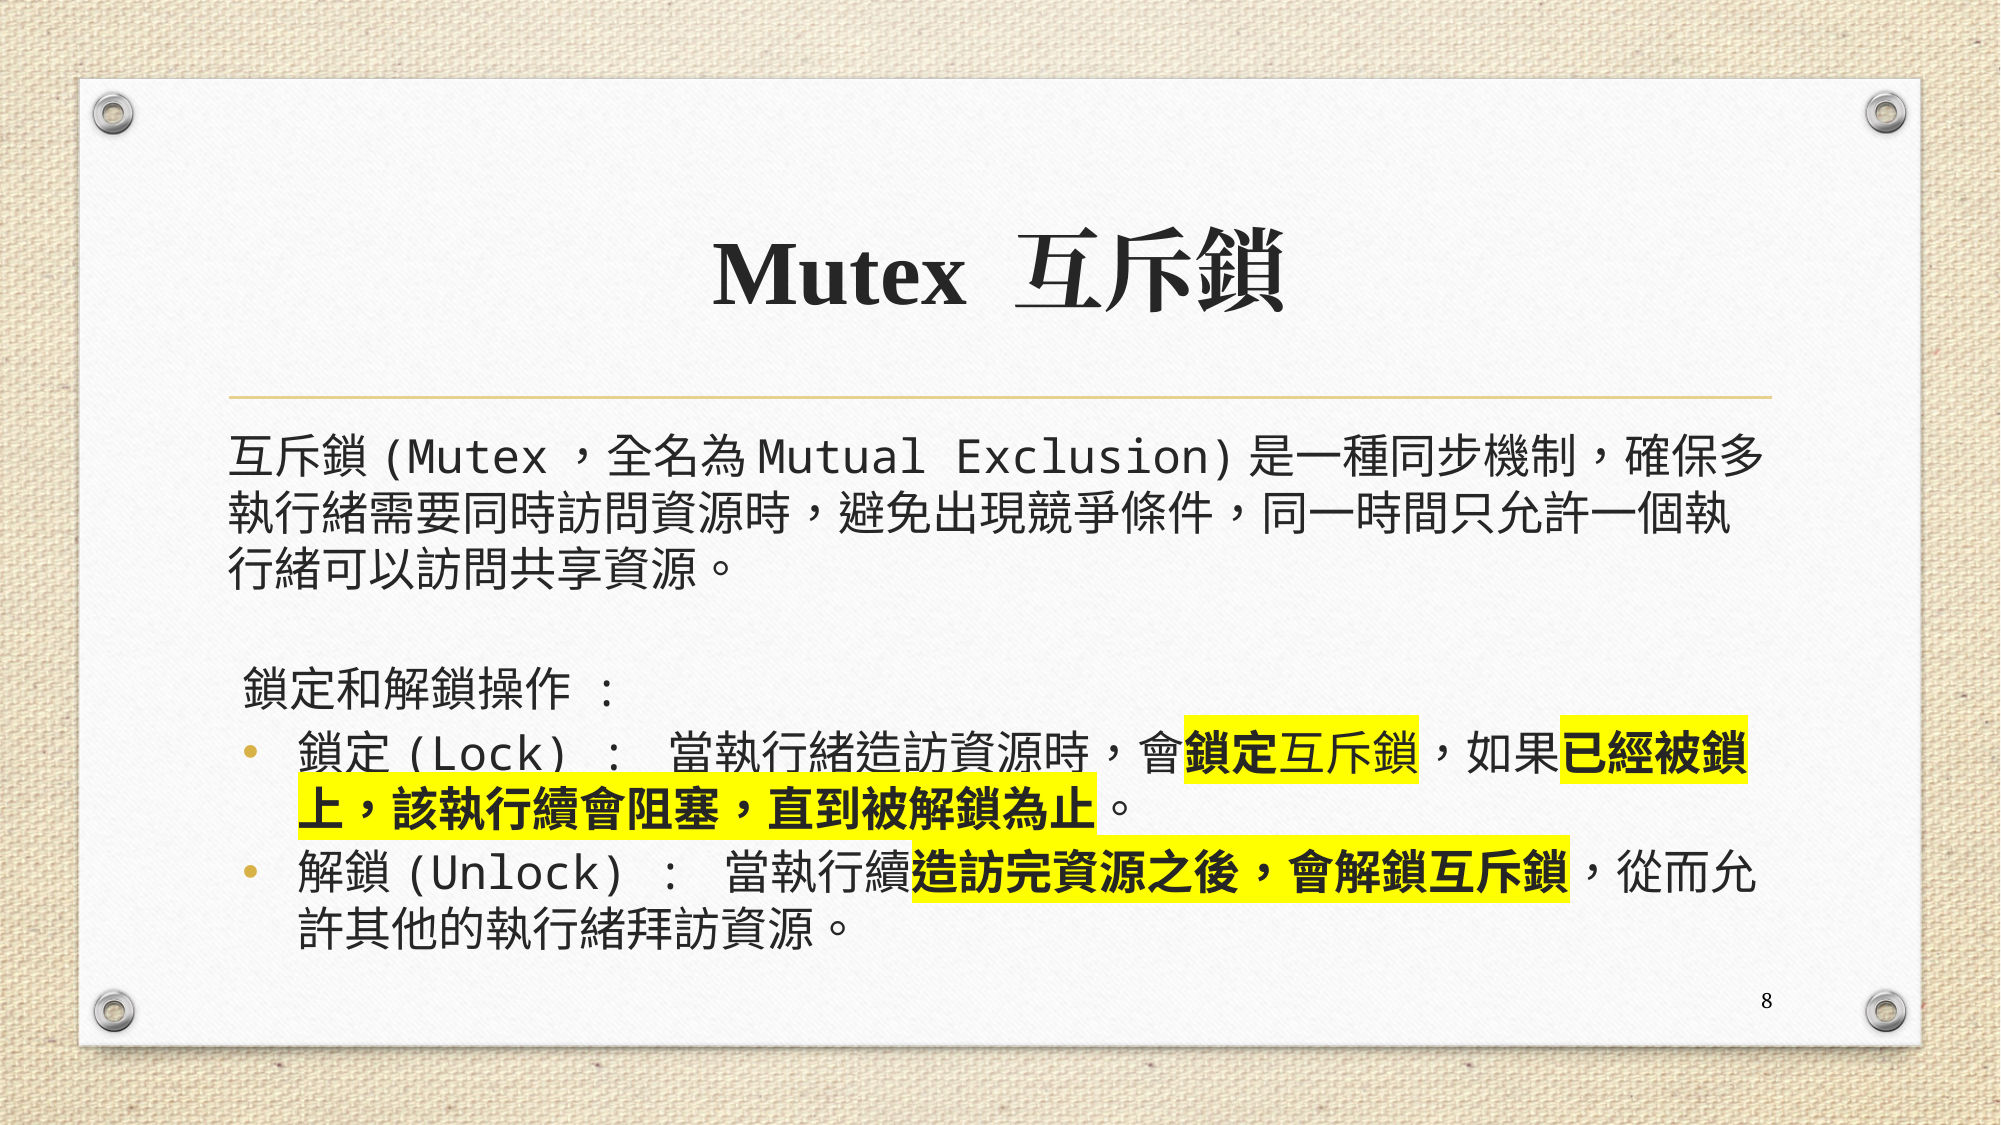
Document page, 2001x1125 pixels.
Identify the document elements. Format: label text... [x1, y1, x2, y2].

picture [0, 0, 2001, 1125]
title Mutex 互斥鎖 [212, 161, 1788, 375]
slide_number 8 [1698, 979, 1788, 1025]
list 互斥鎖(Mutex，全名為Mutual Exclusion)是一種同步機制，確保多執行緒需要同時訪問資源時，避免出現競爭條件，同一時間只允許一個執行緒可以訪問共享資源。 鎖定和解鎖操作 : 鎖定(Lock) : 當執行緒造訪資源時，會鎖定互斥鎖，如果已經被鎖上，該執行續會阻塞，直到被解鎖為止。 解鎖(Unlock) : 當執行續造訪完資源之後，會解鎖互斥鎖，從而允許其他的執行緒拜訪資源。 [212, 419, 1788, 964]
